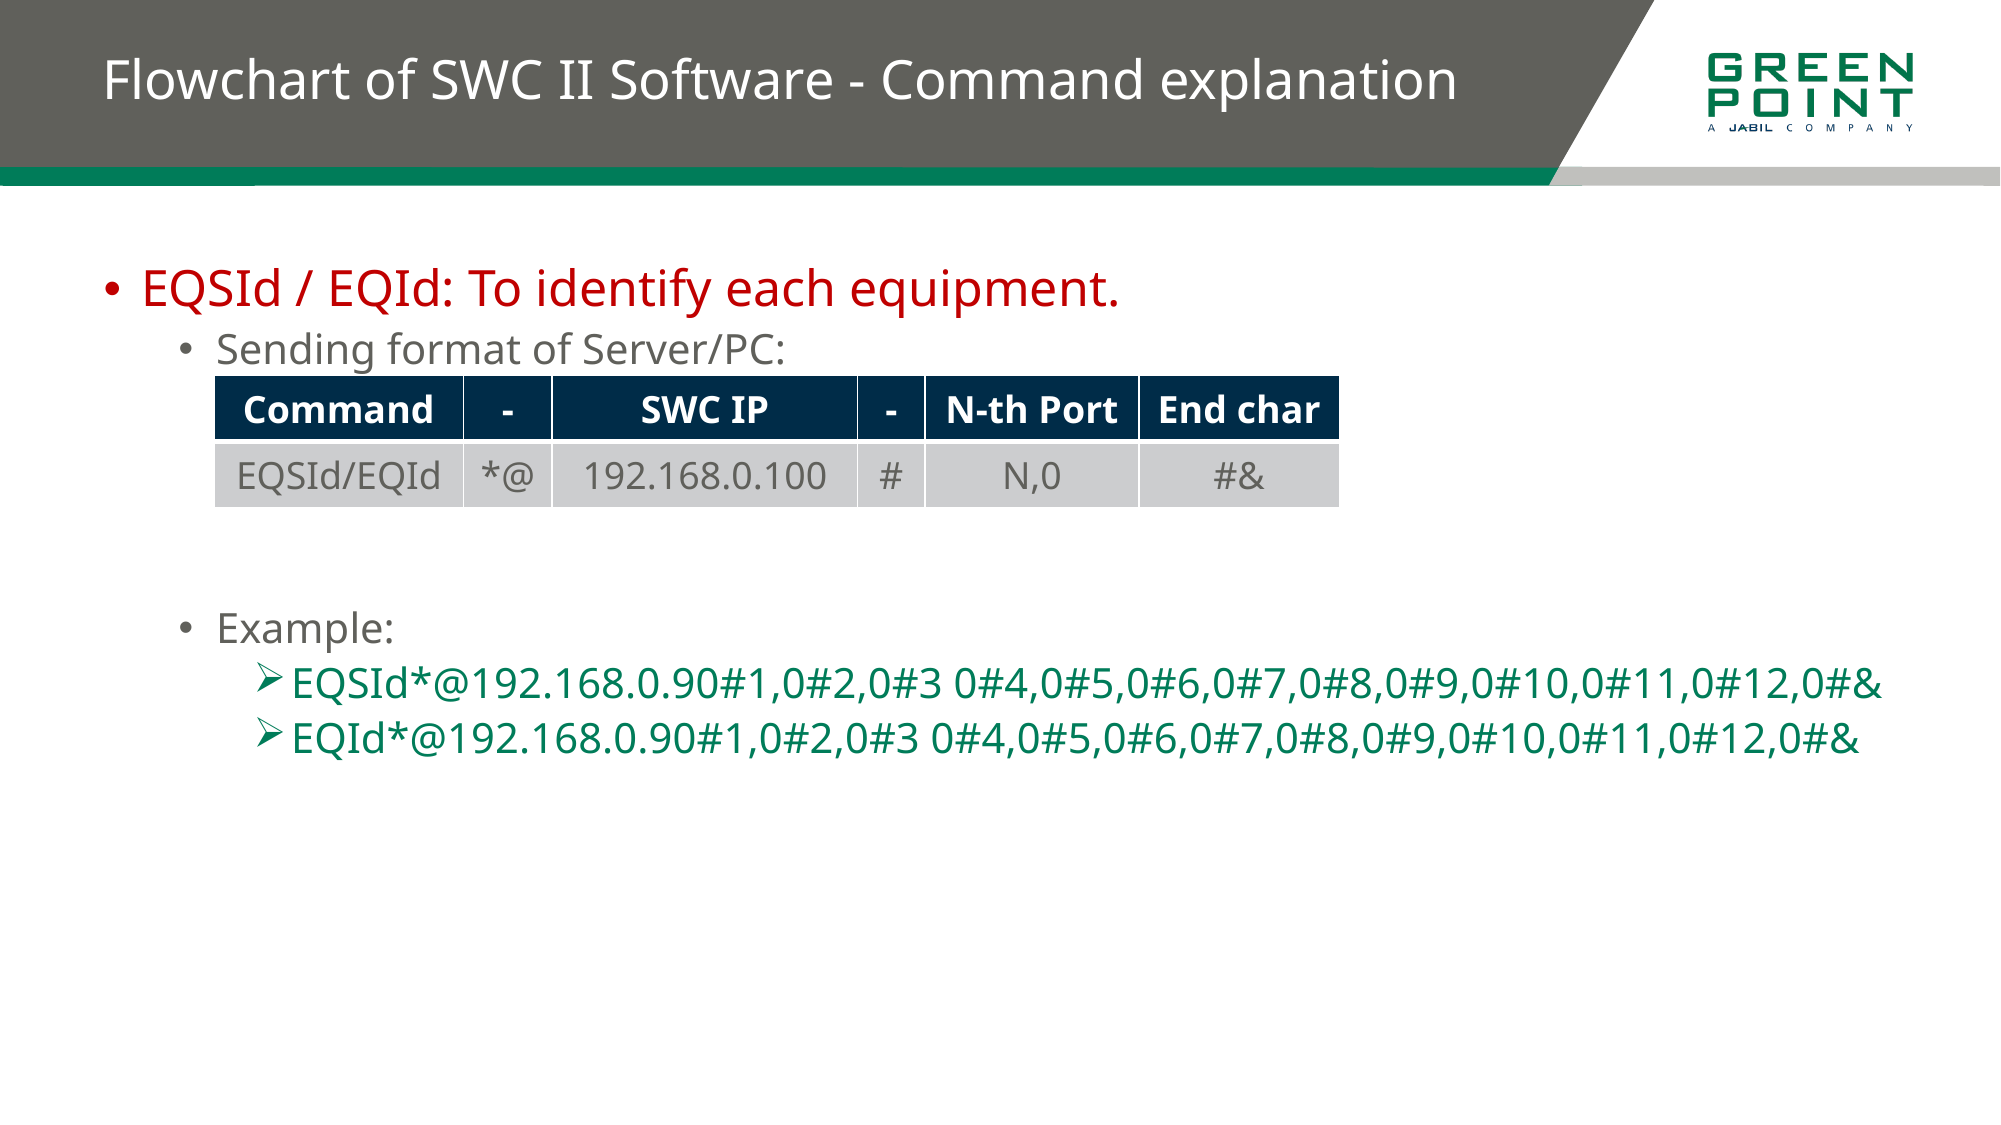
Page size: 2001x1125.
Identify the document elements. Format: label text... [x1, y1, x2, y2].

table_cell EQSId/EQId [215, 444, 463, 507]
table_header - [464, 376, 551, 439]
table_header - [858, 376, 924, 439]
table_cell N,0 [926, 444, 1138, 507]
table_header Command [215, 376, 463, 439]
title Flowchart of SWC II Software - Command explanation [87, 0, 1560, 164]
list EQSId / EQId: To identify each equipment. Sending format of Server/PC: Example: EQSId*@192.168.0.90#1,0#2,0#3 0#4,0#5,0#6,0#7,0#8,0#9,0#10,0#11,0#12,0#& EQId*@192.168.0.90#1,0#2,0#3 0#4,0#5,0#6,0#7,0#8,0#9,0#10,0#11,0#12,0#& [88, 256, 1912, 941]
table_cell # [858, 444, 924, 507]
table_header N-th Port [926, 376, 1138, 439]
table_cell #& [1140, 444, 1339, 507]
table_cell *@ [464, 444, 551, 507]
table_header SWC IP [553, 376, 857, 439]
table_header End char [1140, 376, 1339, 439]
table_cell 192.168.0.100 [553, 444, 857, 507]
